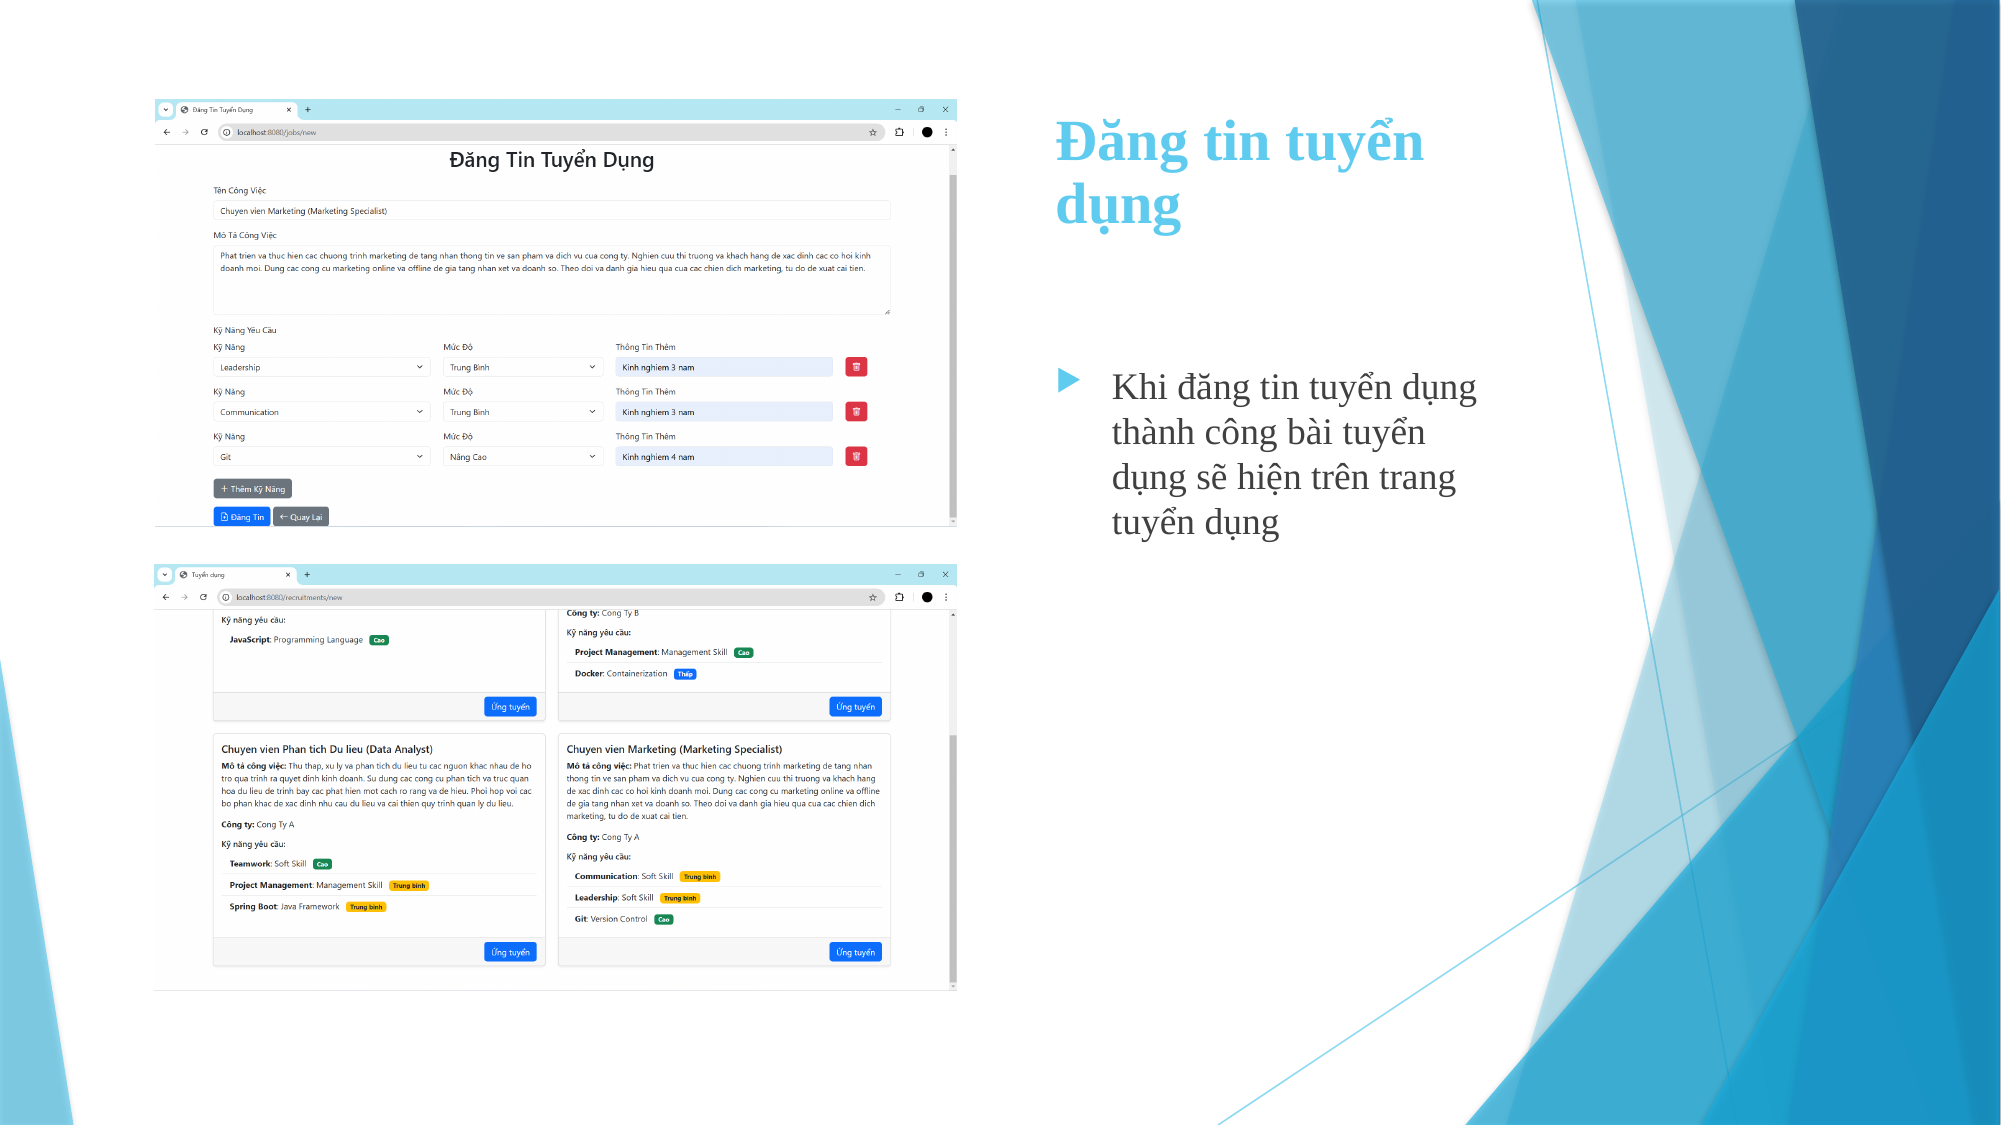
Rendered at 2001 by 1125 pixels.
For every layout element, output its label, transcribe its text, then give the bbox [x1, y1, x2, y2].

title Đăng tin tuyển dụng [1040, 99, 1522, 317]
list Khi đăng tin tuyển dụng thành công bài tuyển dụng sẽ hiện trên trang tuyển dụng [1040, 354, 1522, 992]
picture [154, 99, 957, 528]
picture [154, 563, 958, 992]
